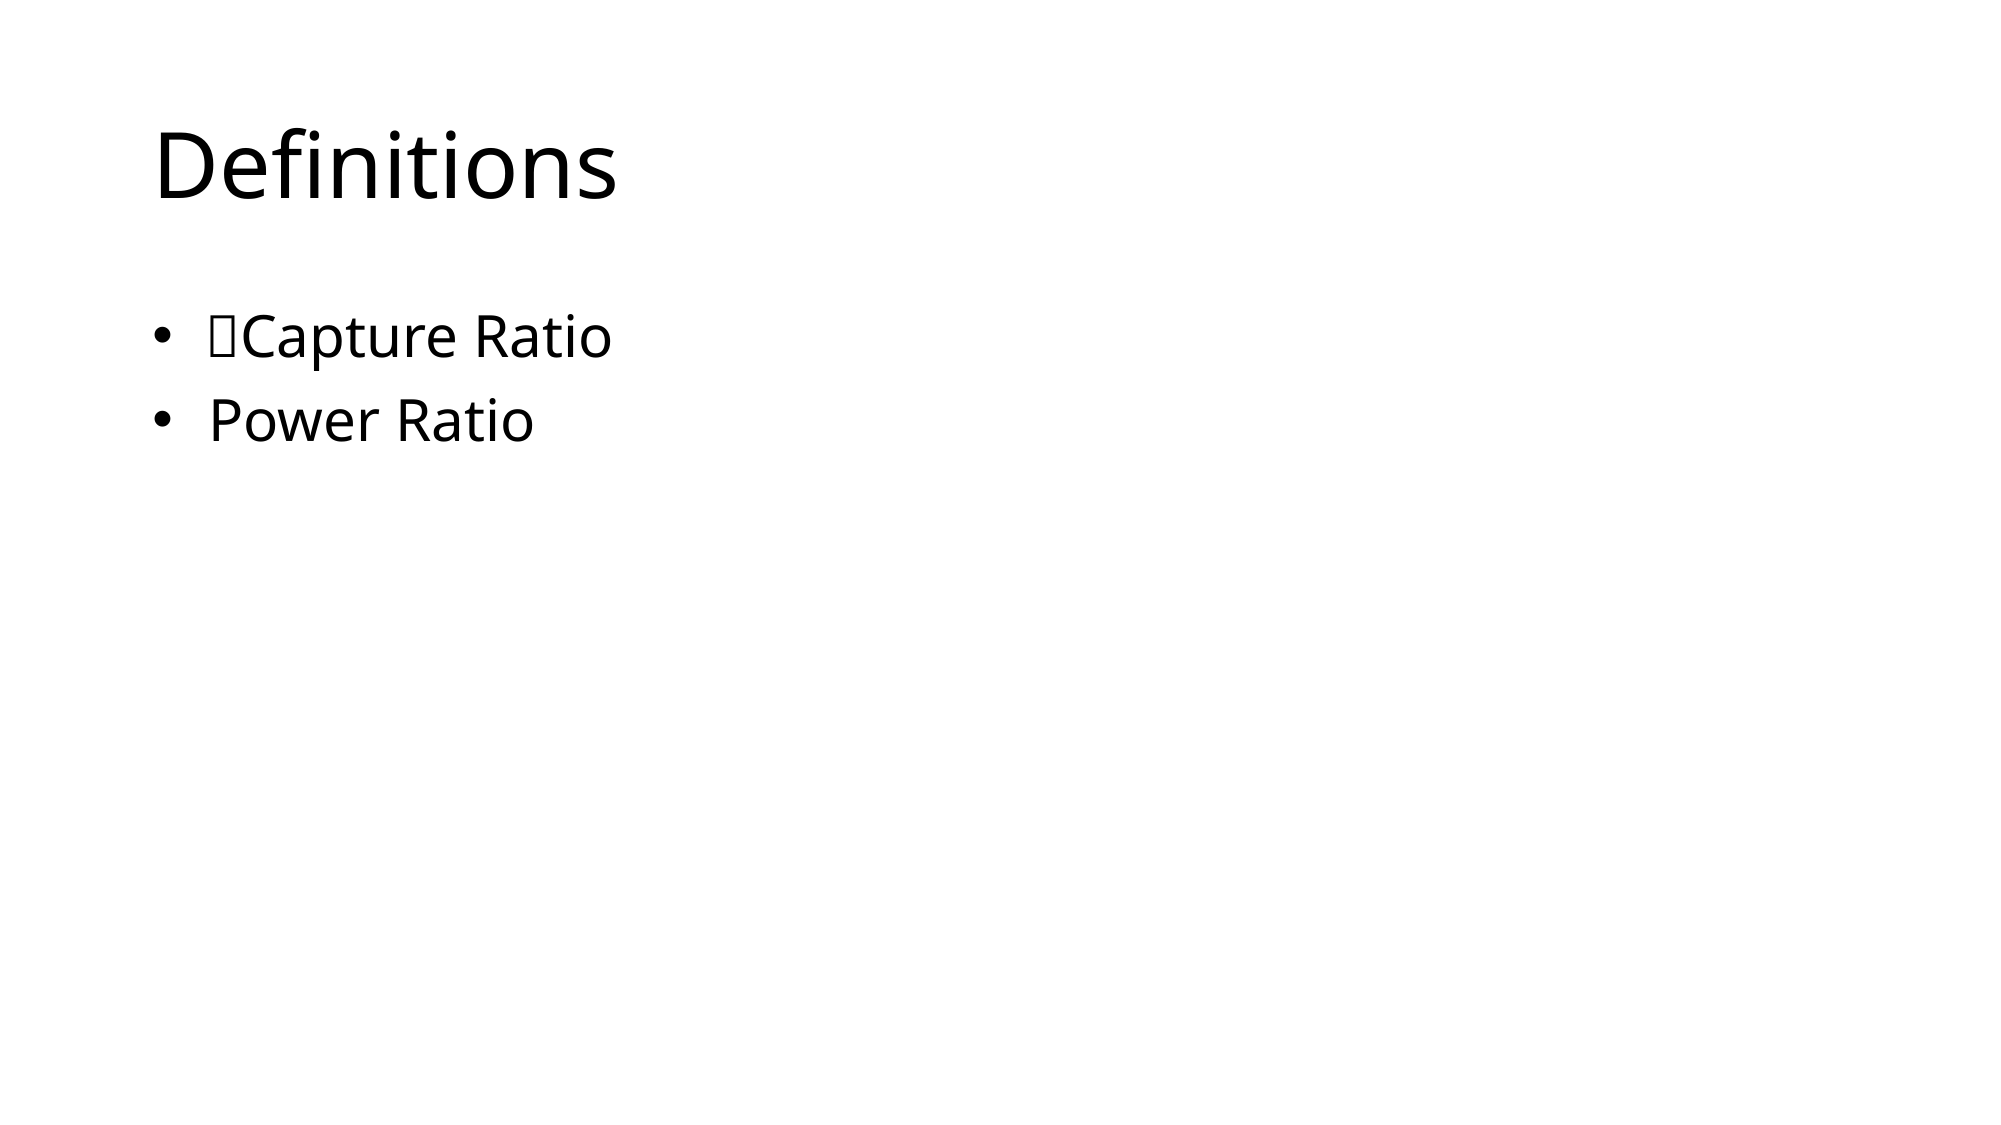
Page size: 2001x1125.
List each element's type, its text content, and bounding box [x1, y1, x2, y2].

title Definitions [137, 59, 1863, 278]
